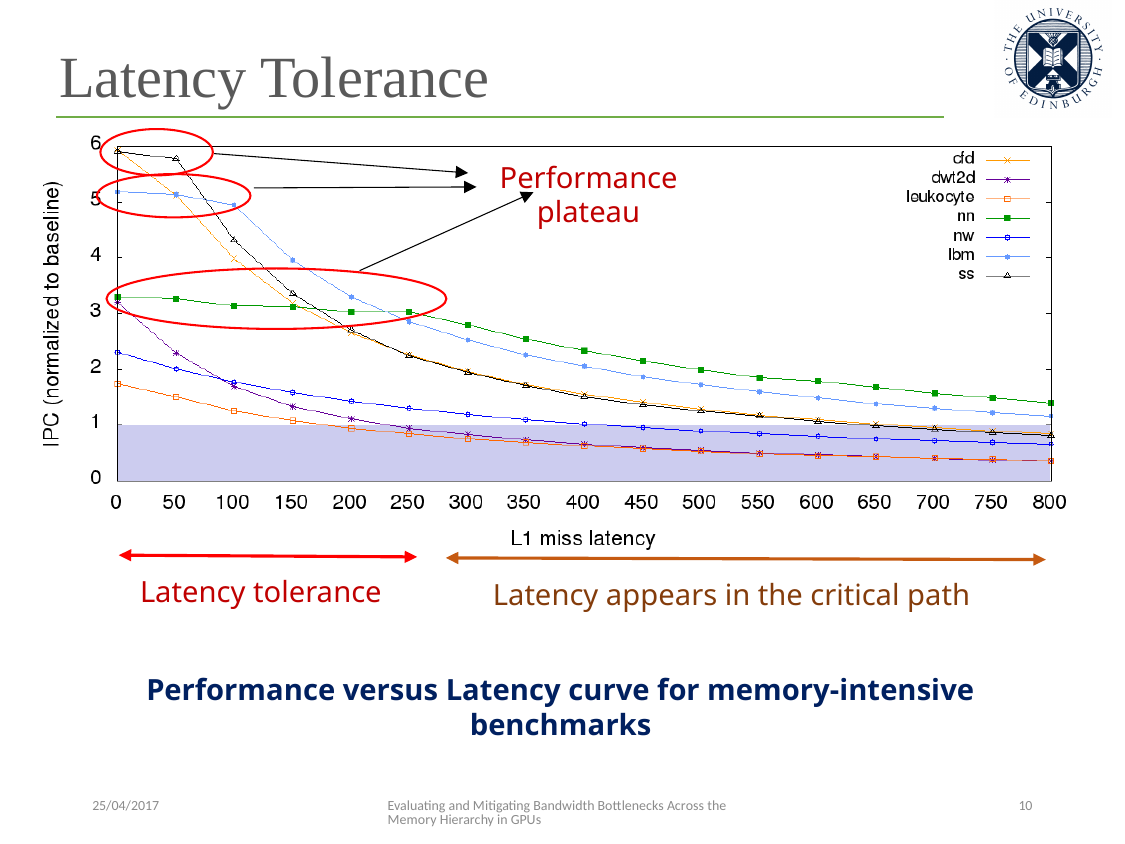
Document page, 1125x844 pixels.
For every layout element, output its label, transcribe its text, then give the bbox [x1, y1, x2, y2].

picture [37, 121, 1088, 559]
text_box Performance versus Latency curve for memory-intensive benchmarks [75, 663, 1046, 749]
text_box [96, 174, 477, 218]
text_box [118, 555, 418, 617]
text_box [106, 192, 534, 329]
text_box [100, 129, 469, 174]
slide_number 10 [794, 782, 1048, 827]
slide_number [77, 782, 331, 827]
picture [994, 0, 1112, 118]
text_box Latency Tolerance [44, 31, 994, 116]
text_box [445, 557, 1046, 620]
footer Evaluating and Mitigating Bandwidth Bottlenecks Across the Memory Hierarchy in GPUs [372, 782, 753, 827]
